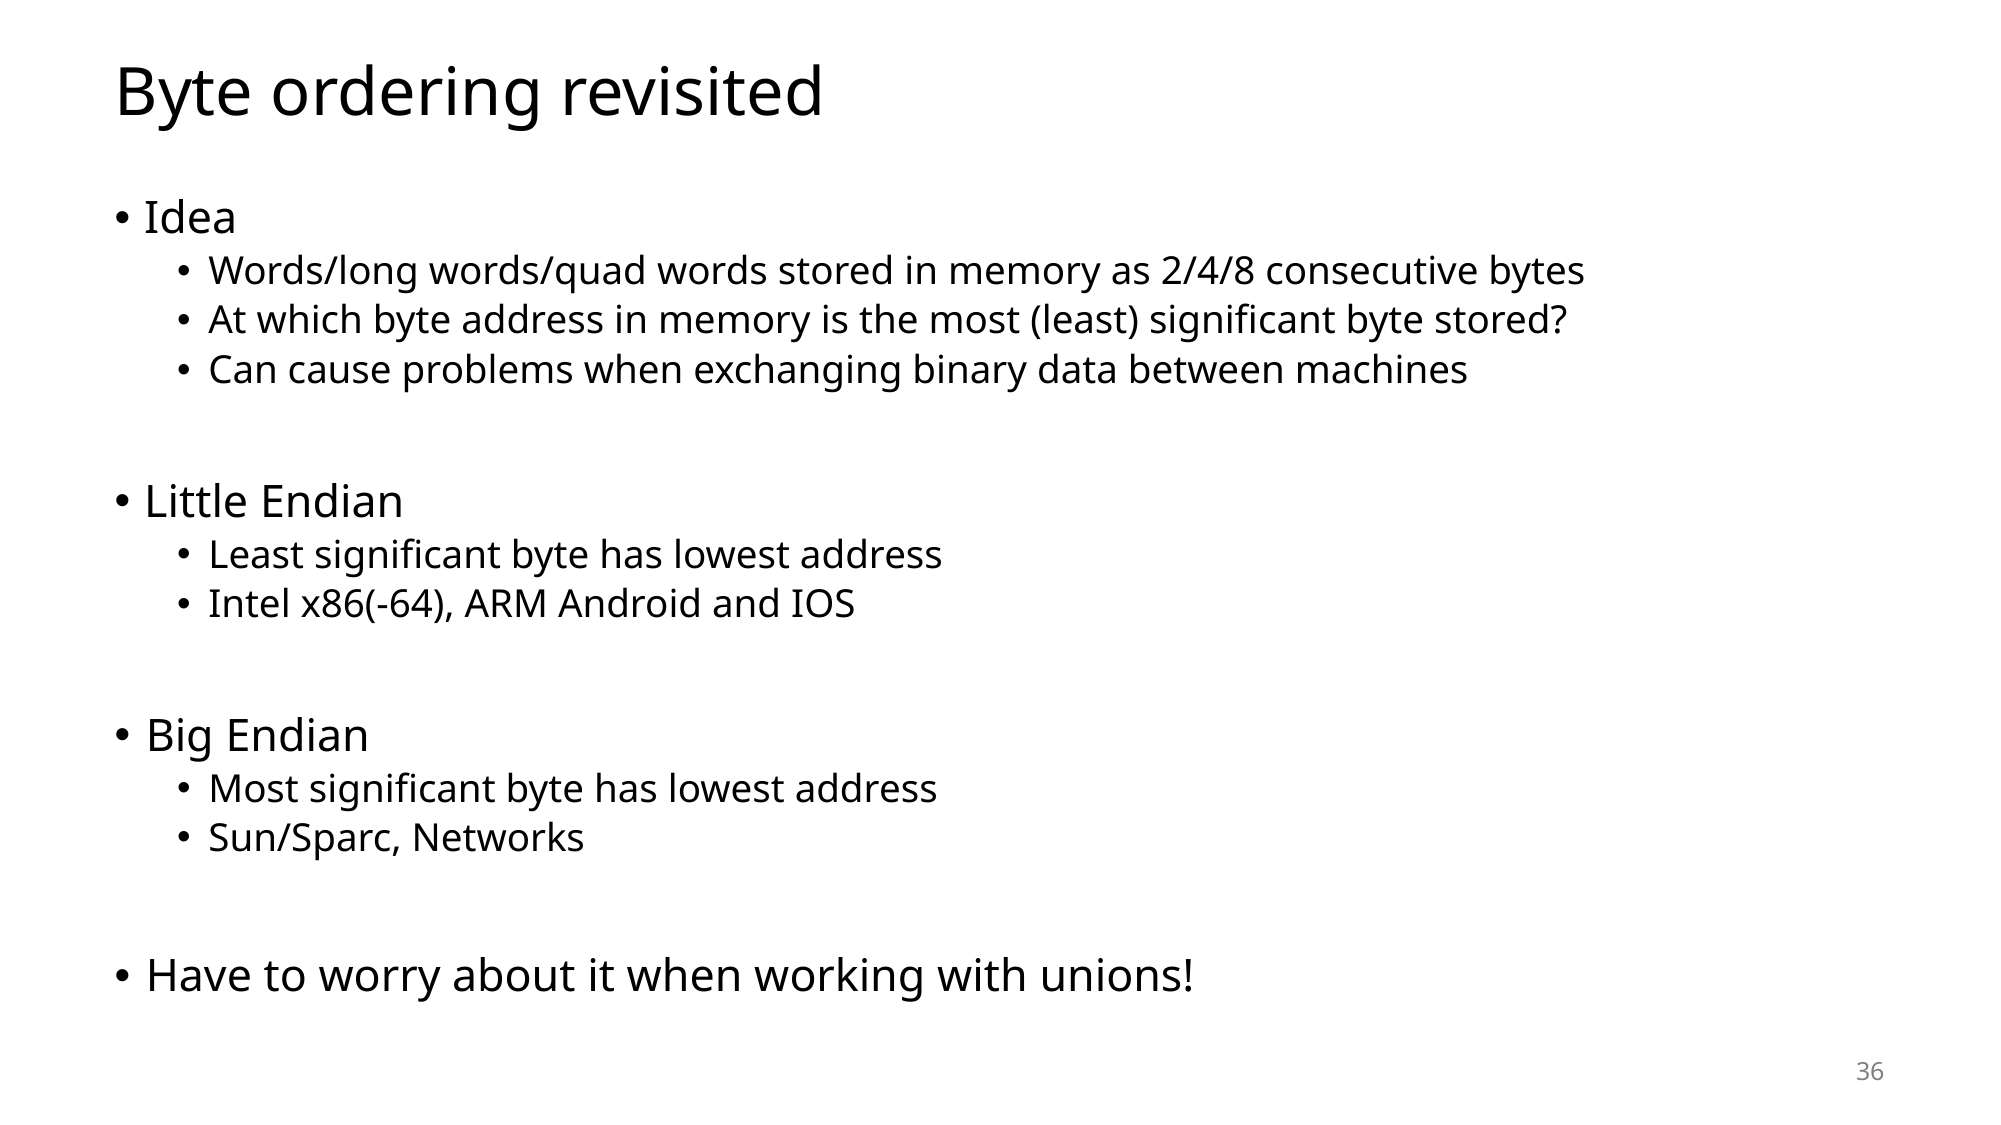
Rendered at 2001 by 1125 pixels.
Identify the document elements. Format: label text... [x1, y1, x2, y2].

slide_number 36 [1749, 1042, 1900, 1103]
list Idea Words/long words/quad words stored in memory as 2/4/8 consecutive bytes At which byte address in memory is the most (least) significant byte stored? Can cause problems when exchanging binary data between machines Little Endian Least significant byte has lowest address Intel x86(-64), ARM Android and IOS Big Endian Most significant byte has lowest address Sun/Sparc, Networks Have to worry about it when working with unions! [99, 187, 1900, 1013]
title Byte ordering revisited [99, 37, 1900, 150]
